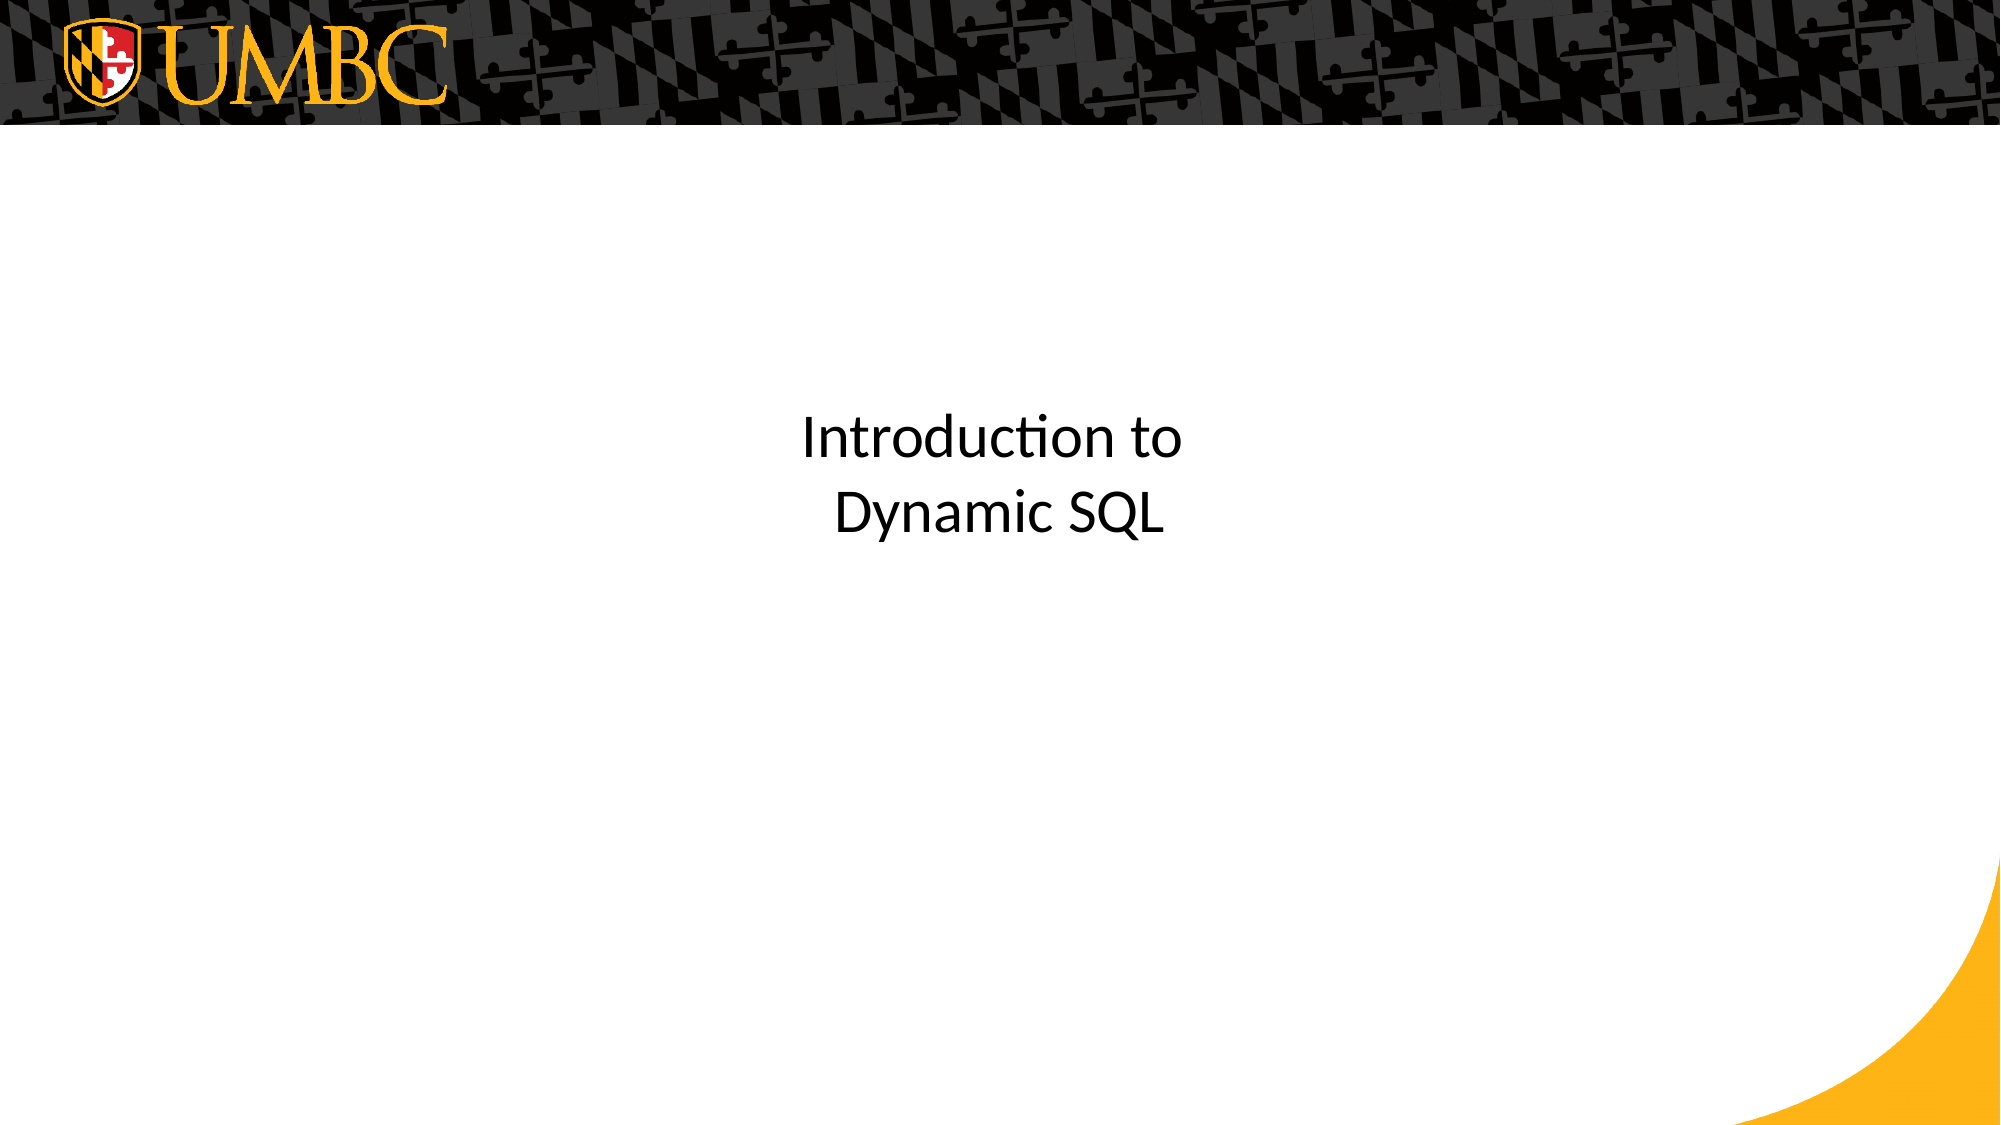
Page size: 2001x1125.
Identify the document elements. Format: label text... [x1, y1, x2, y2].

picture [0, 0, 2000, 125]
picture [1732, 853, 2000, 1125]
title Introduction to Dynamic SQL [150, 349, 1850, 591]
